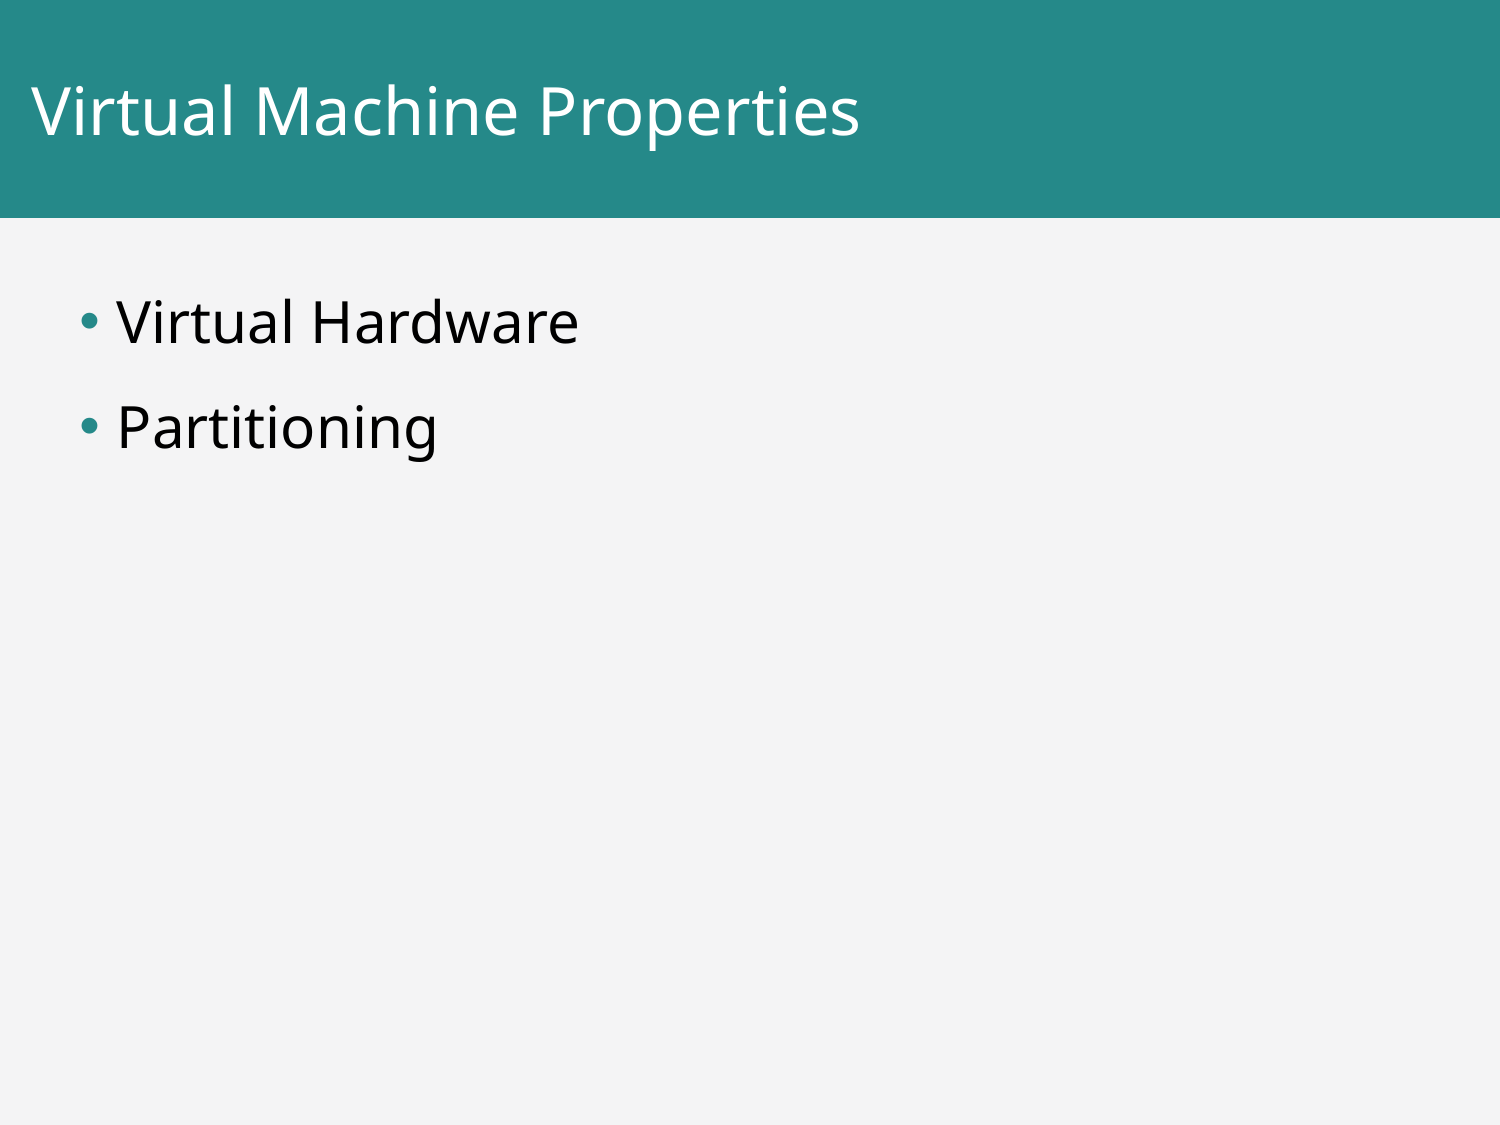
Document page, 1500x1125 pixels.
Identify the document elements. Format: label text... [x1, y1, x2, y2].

list Virtual Hardware Partitioning [64, 242, 1477, 1089]
title Virtual Machine Properties [16, 0, 1455, 218]
